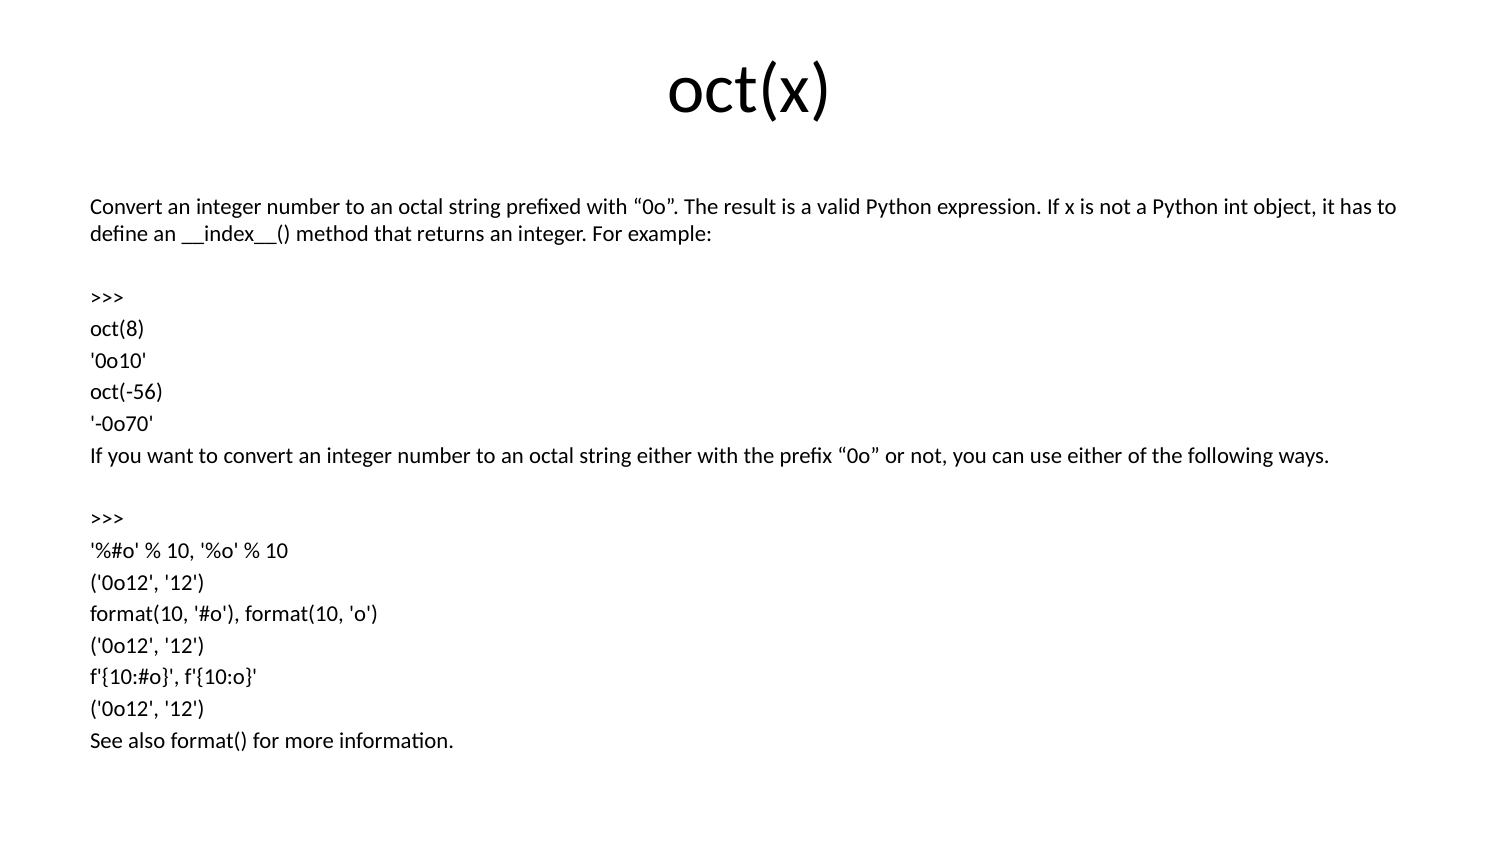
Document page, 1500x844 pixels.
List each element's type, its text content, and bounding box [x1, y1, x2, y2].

list Convert an integer number to an octal string prefixed with “0o”. The result is a valid Python expression. If x is not a Python int object, it has to define an __index__() method that returns an integer. For example: >>> oct(8) '0o10' oct(-56) '-0o70' If you want to convert an integer number to an octal string either with the prefix “0o” or not, you can use either of the following ways. >>> '%#o' % 10, '%o' % 10 ('0o12', '12') format(10, '#o'), format(10, 'o') ('0o12', '12') f'{10:#o}', f'{10:o}' ('0o12', '12') See also format() for more information. [75, 184, 1425, 772]
title oct(x) [75, 33, 1425, 135]
